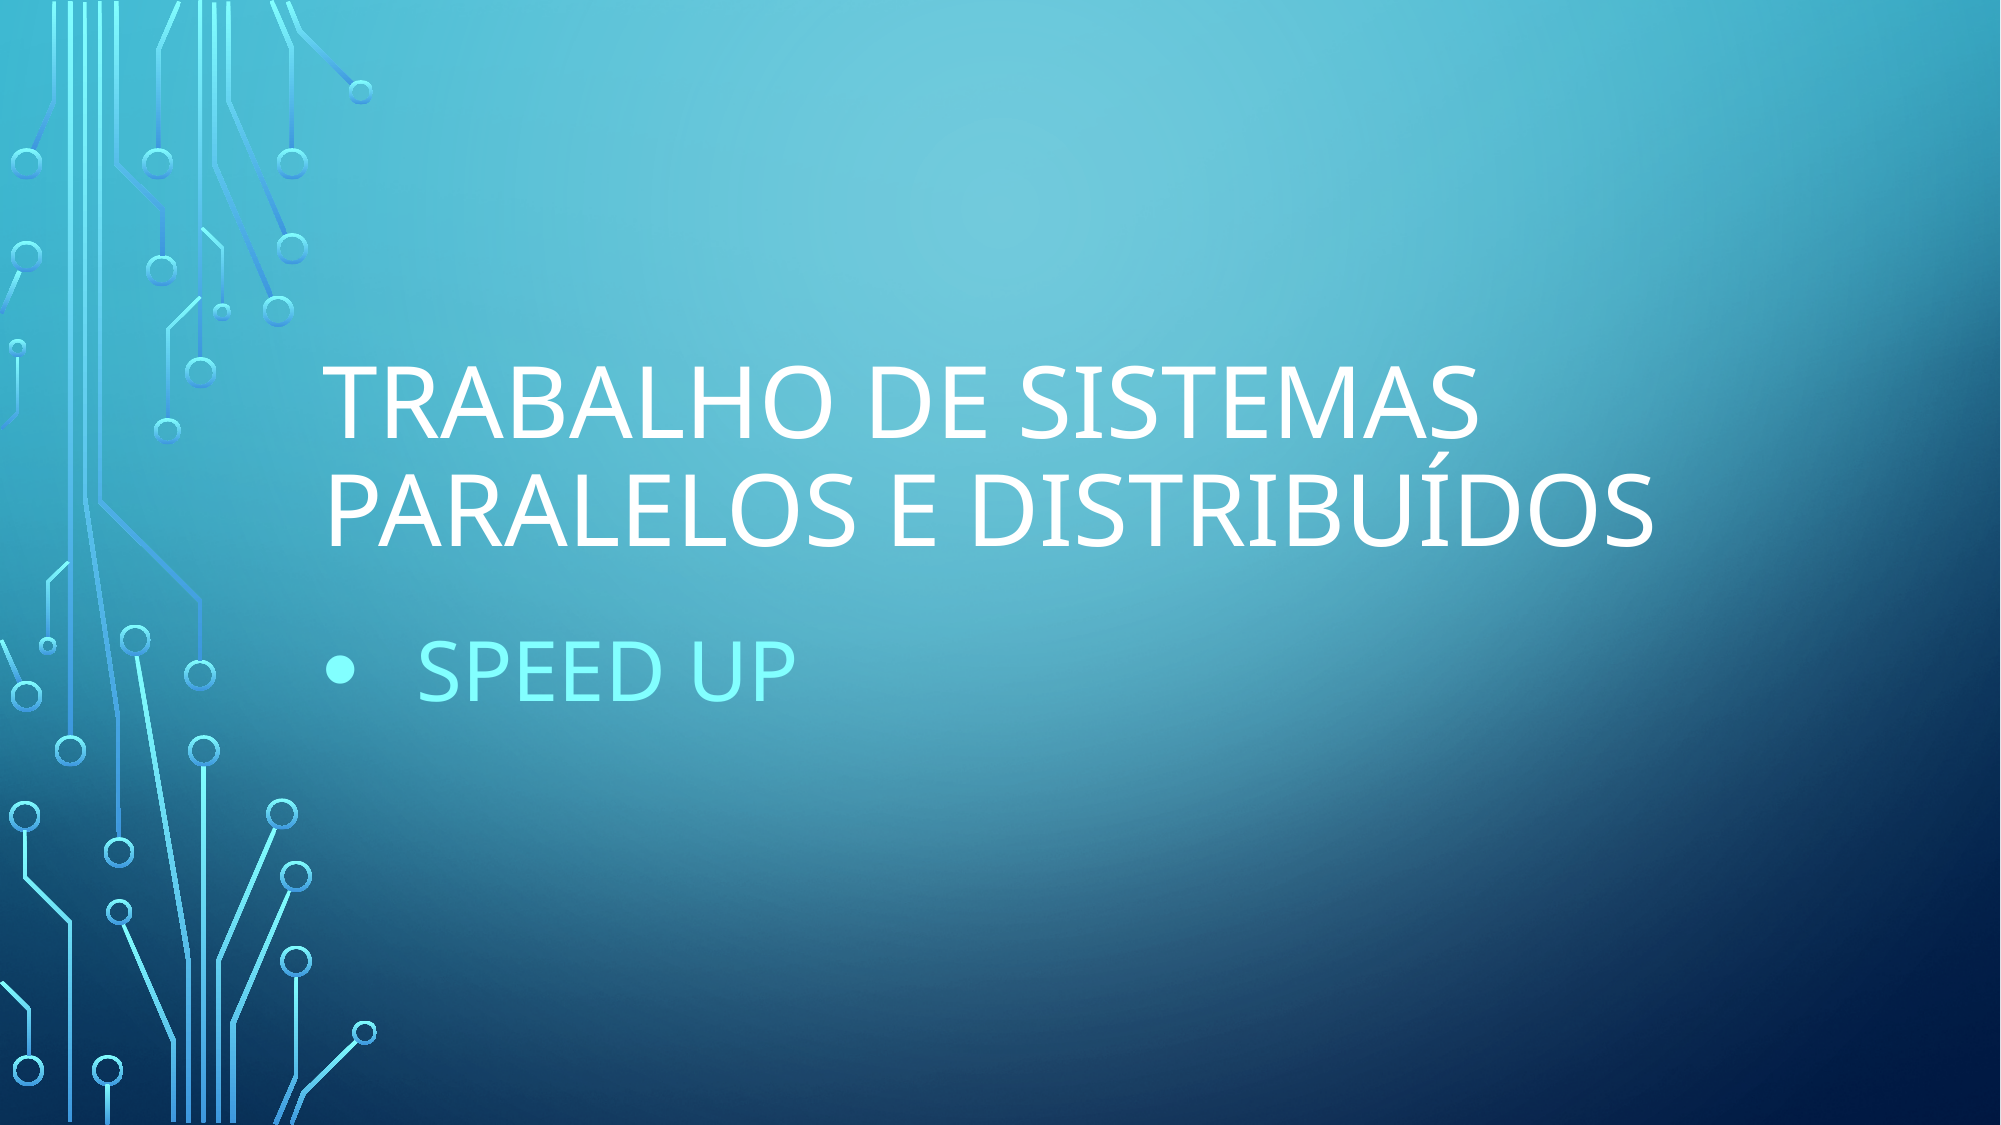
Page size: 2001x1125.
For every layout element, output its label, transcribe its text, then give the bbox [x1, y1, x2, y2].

subtitle Speed Up [307, 590, 1750, 863]
title Trabalho de sistemas paralelos e distribuídos [307, 184, 1750, 576]
